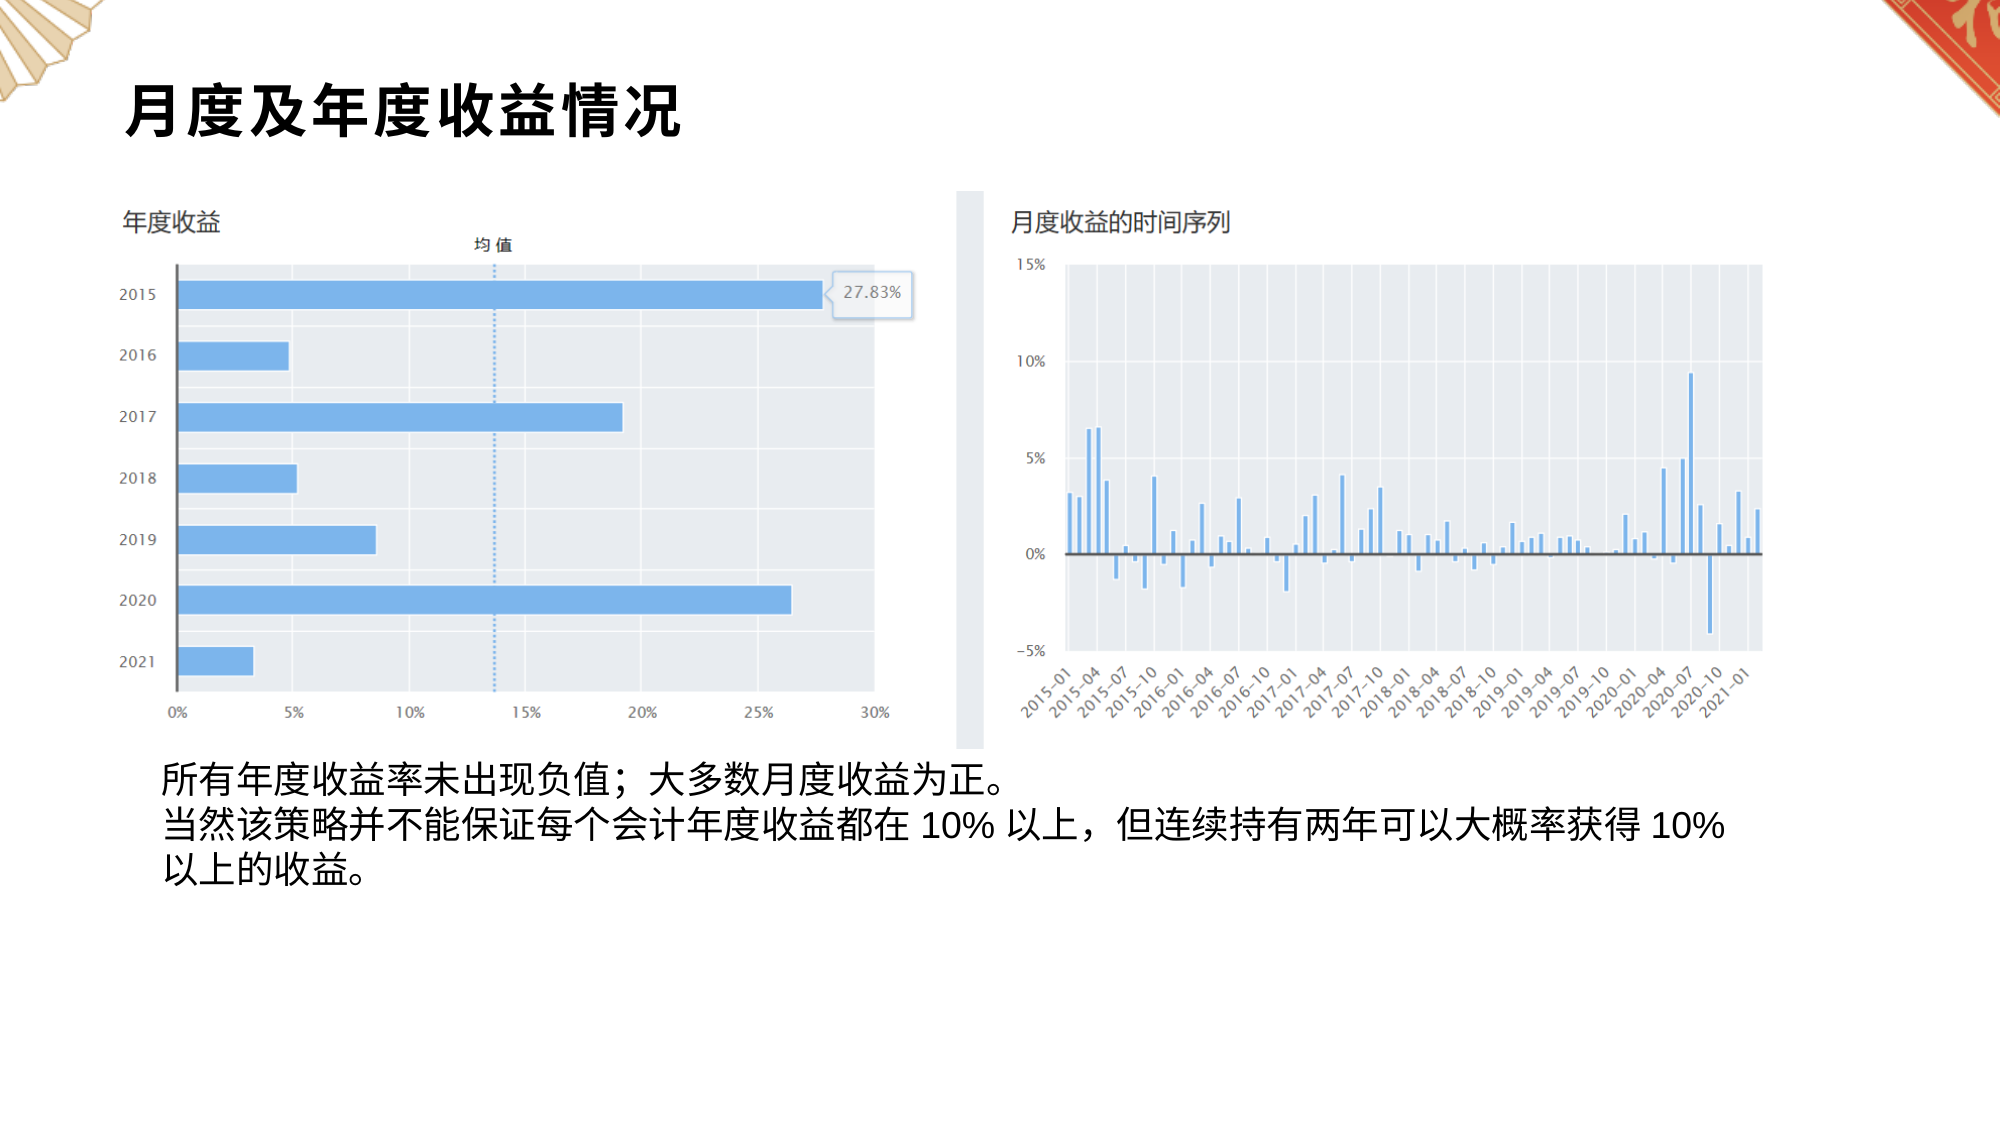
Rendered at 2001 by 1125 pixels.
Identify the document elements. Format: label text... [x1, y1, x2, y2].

title 月度及年度收益情况 [109, 72, 1891, 146]
picture [1881, 0, 2000, 118]
text_box 所有年度收益率未出现负值；大多数月度收益为正。 当然该策略并不能保证每个会计年度收益都在10%以上，但连续持有两年可以大概率获得10%以上的收益。 [146, 750, 1758, 899]
picture [0, 0, 119, 114]
picture [109, 191, 1818, 750]
